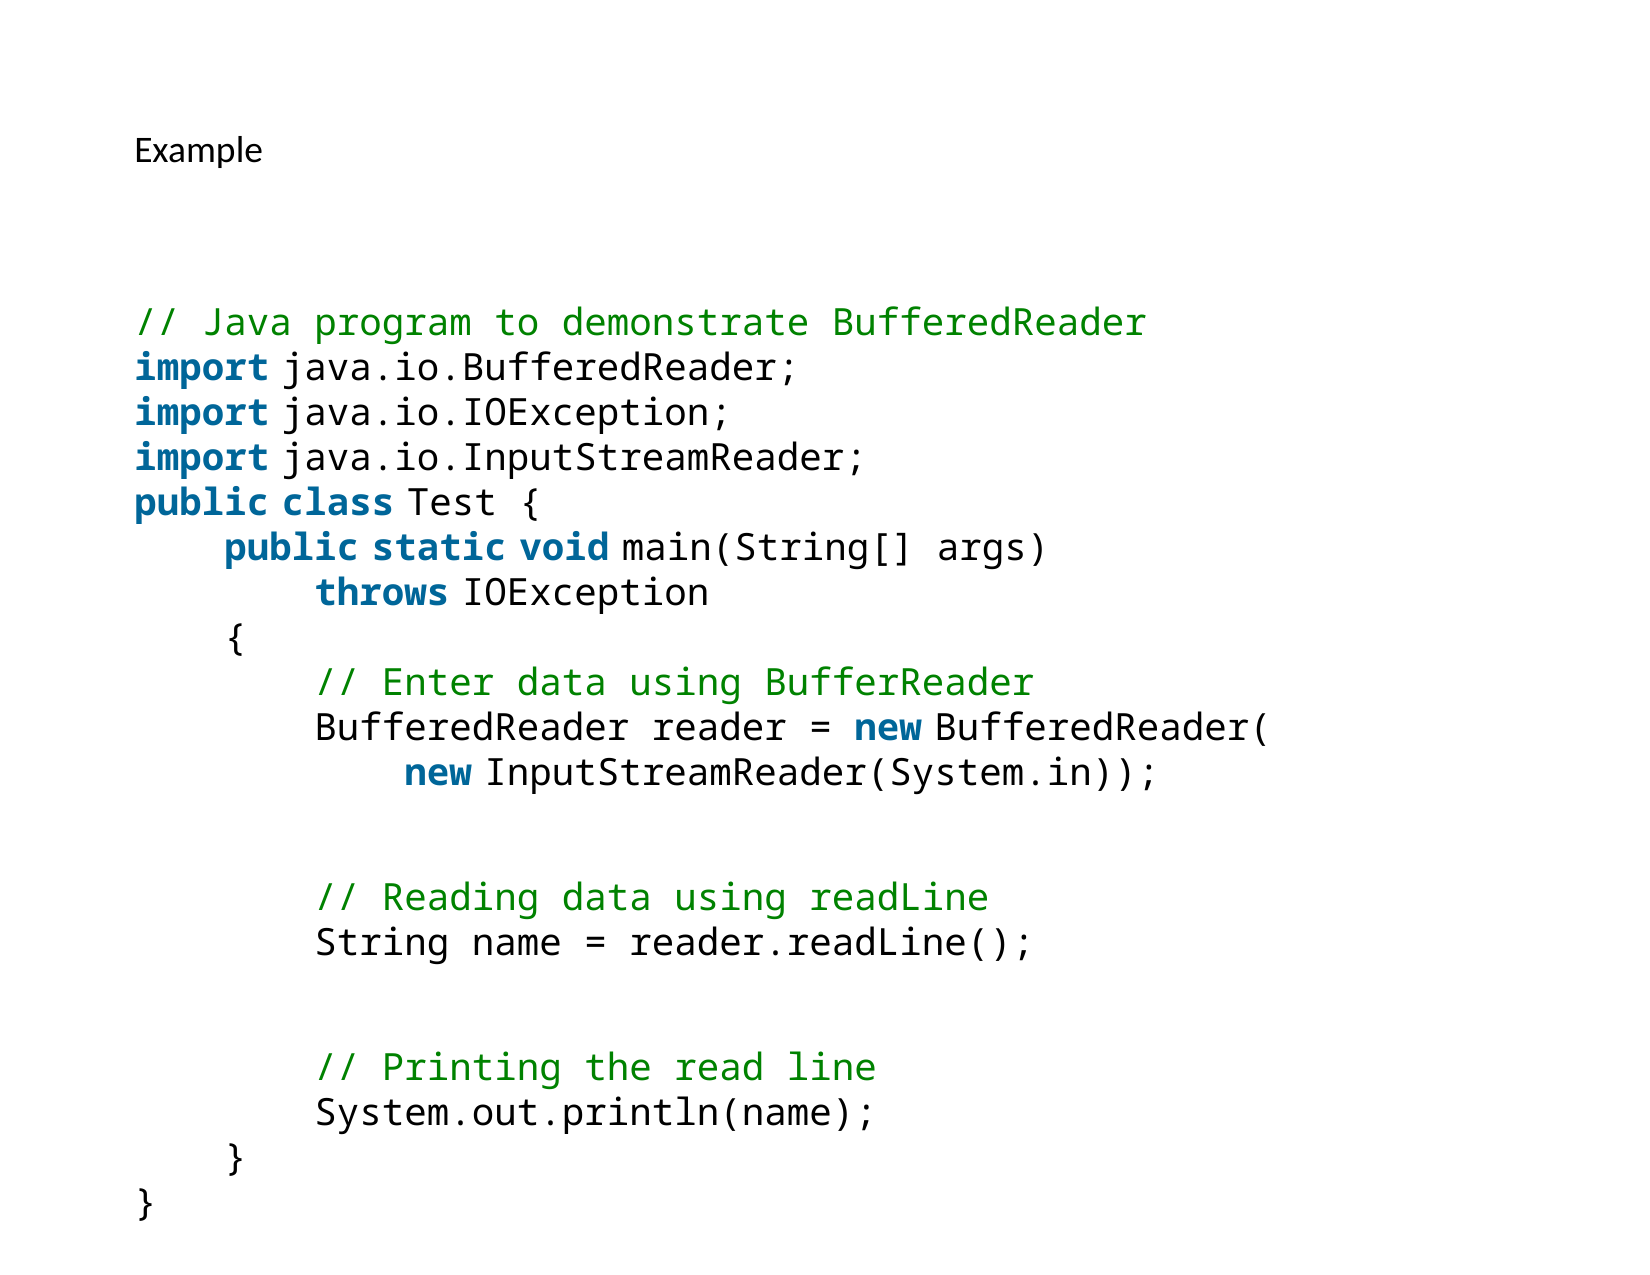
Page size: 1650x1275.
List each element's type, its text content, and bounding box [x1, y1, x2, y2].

list Example [134, 125, 1530, 850]
title // Java program to demonstrate BufferedReader import java.io.BufferedReader; import java.io.IOException; import java.io.InputStreamReader; public class Test { public static void main(String[] args) throws IOException { // Enter data using BufferReader BufferedReader reader = new BufferedReader( new InputStreamReader(System.in)); // Reading data using readLine String name = reader.readLine(); // Printing the read line System.out.println(name); } } [134, 253, 1475, 1224]
